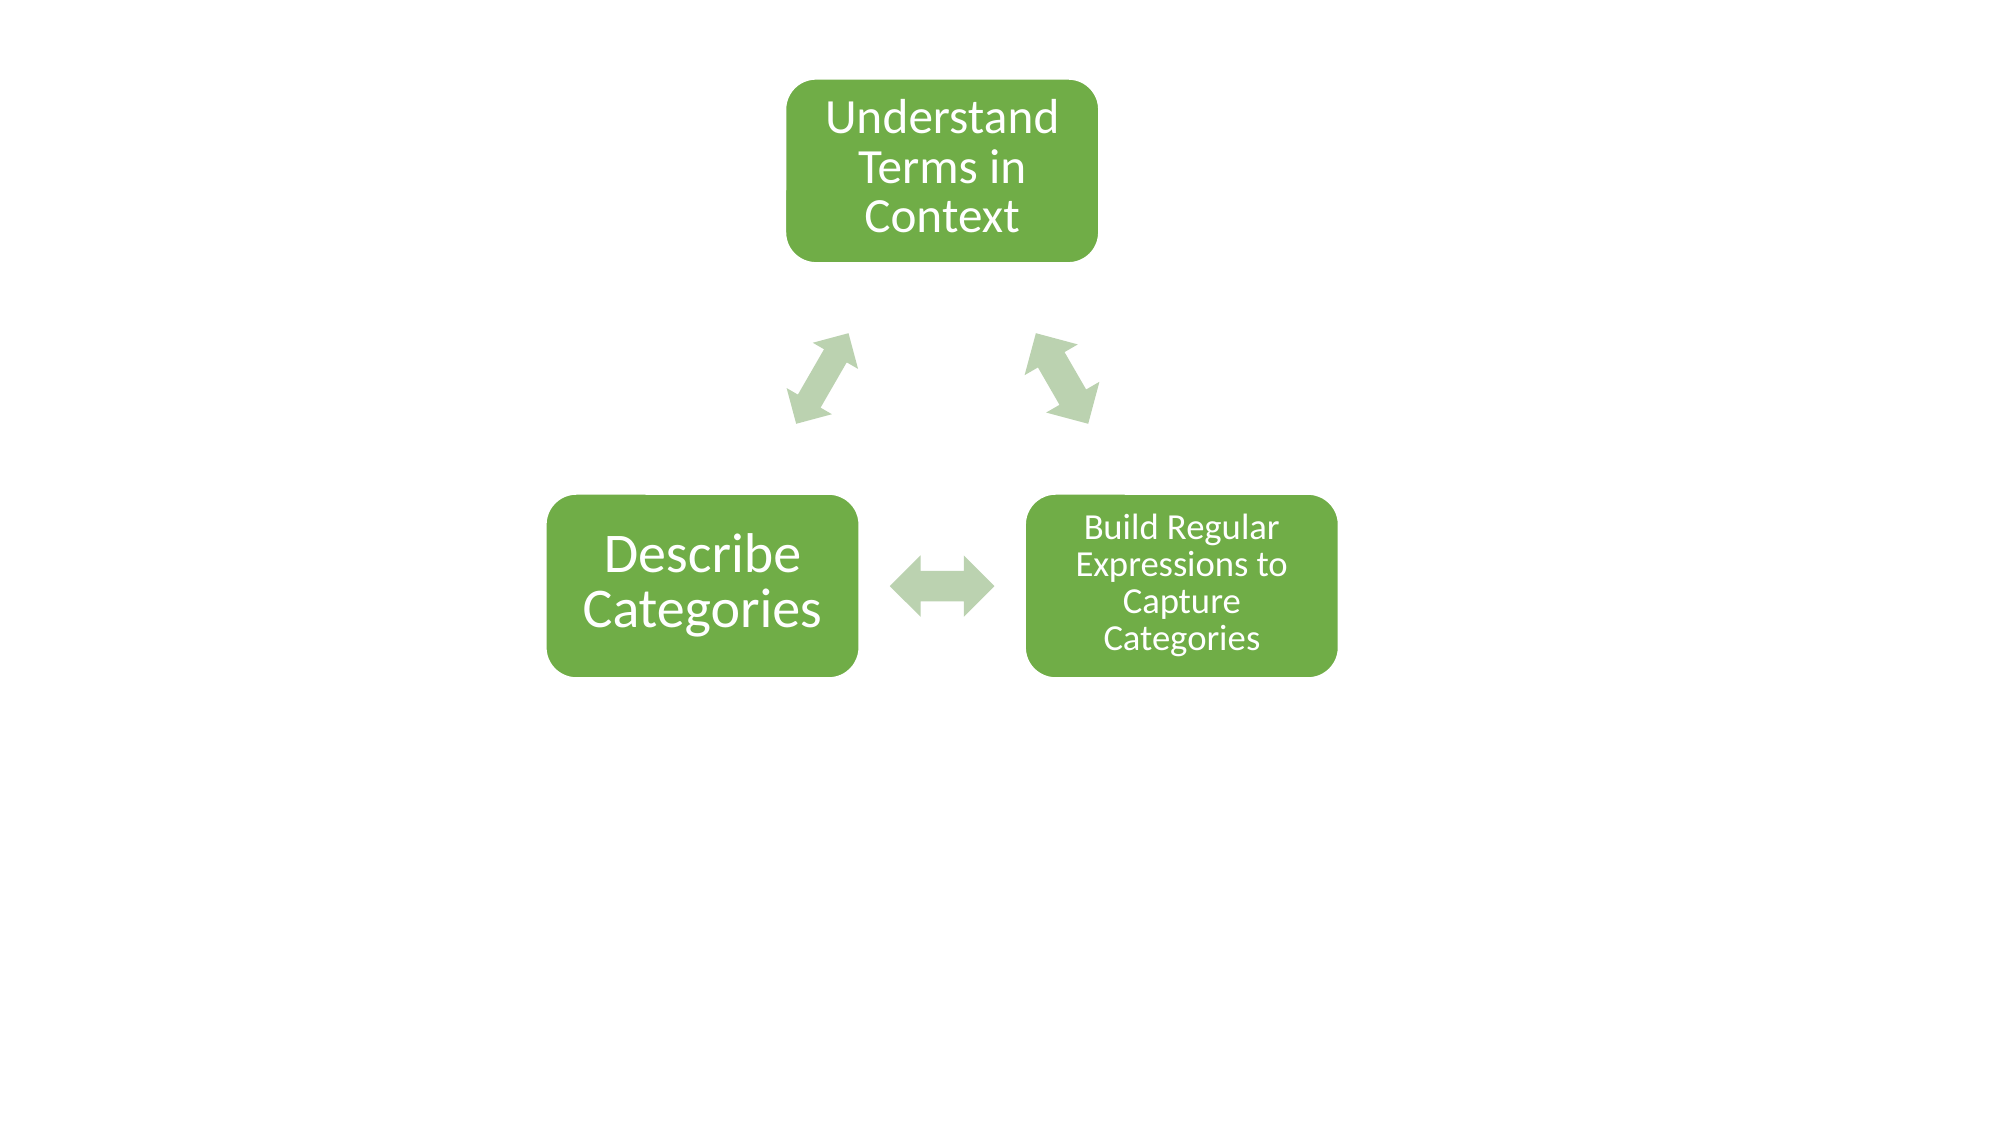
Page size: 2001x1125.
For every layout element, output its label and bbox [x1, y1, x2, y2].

text_box [314, 78, 1570, 817]
